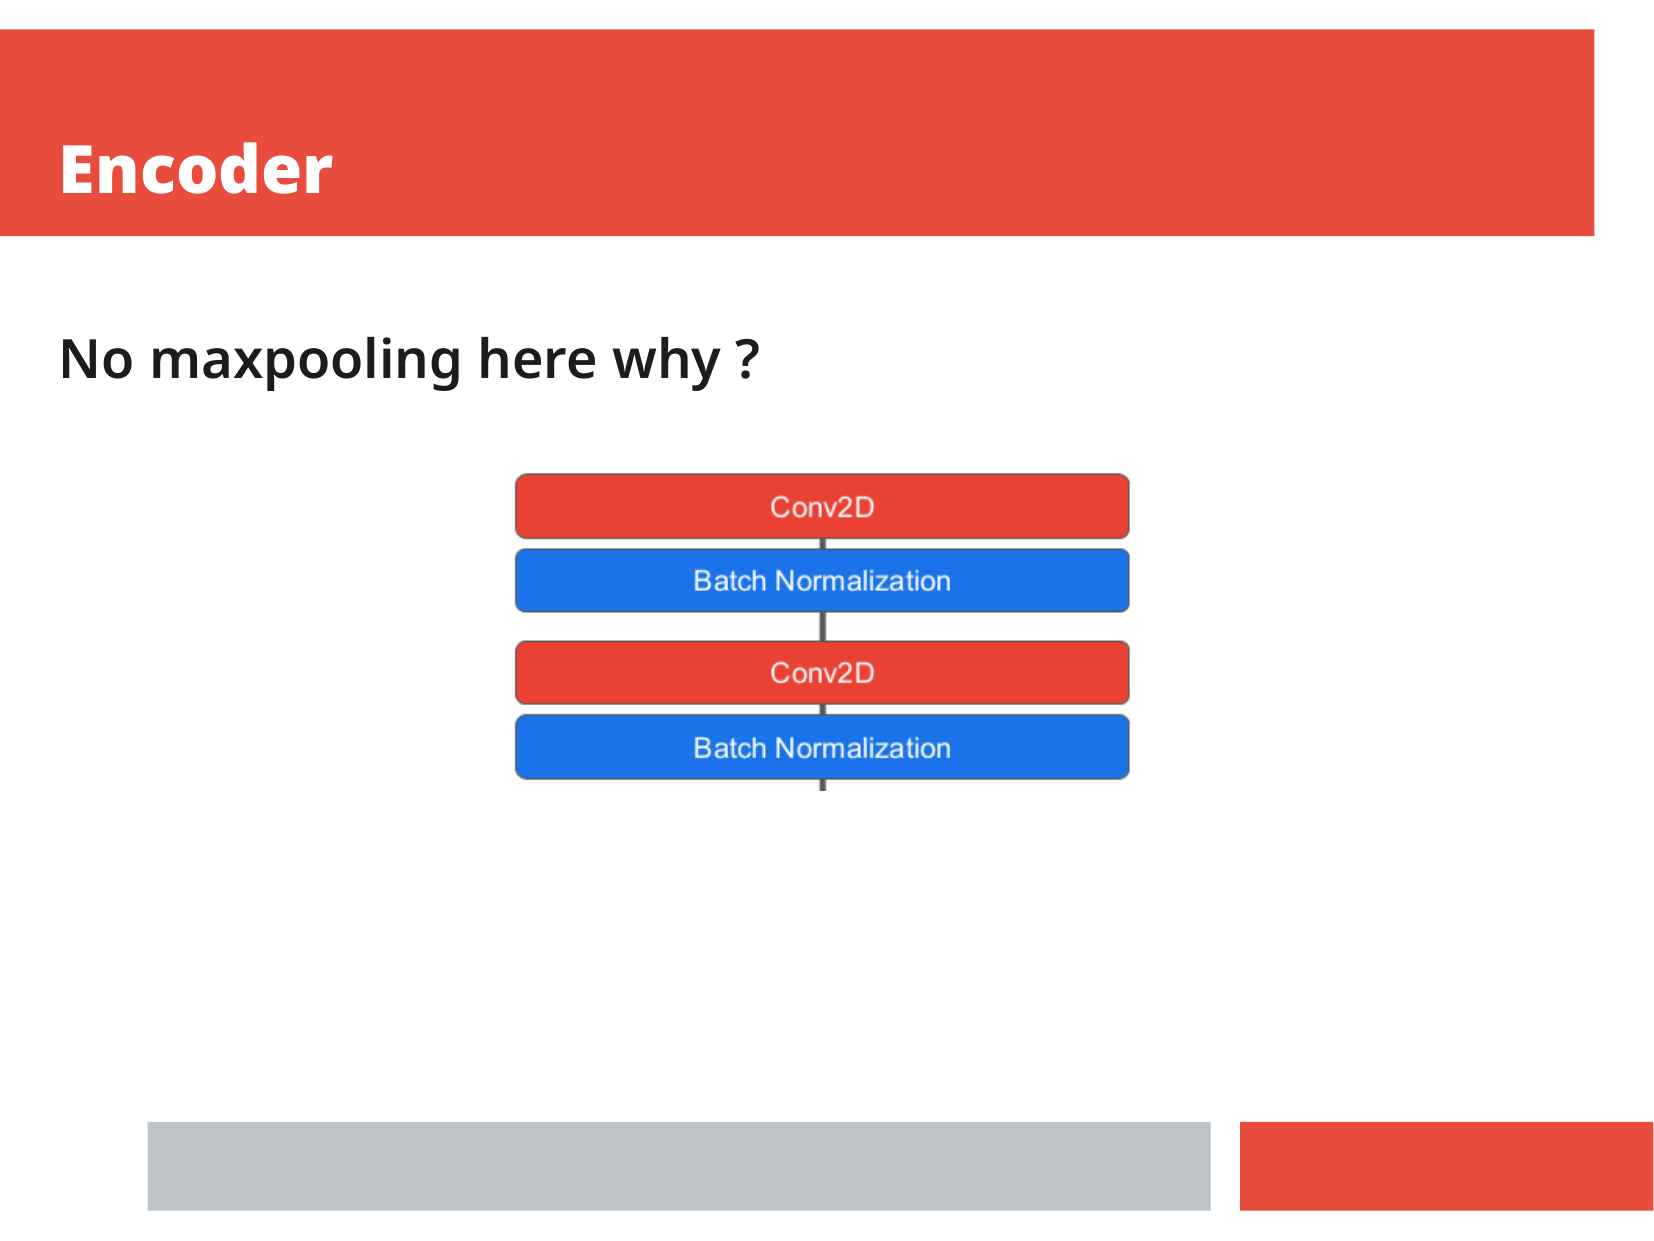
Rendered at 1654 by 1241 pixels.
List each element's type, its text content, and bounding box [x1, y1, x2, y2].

picture [495, 447, 1158, 792]
text_box No maxpooling here why ? [58, 324, 1565, 1093]
text_box Encoder [58, 58, 1595, 207]
